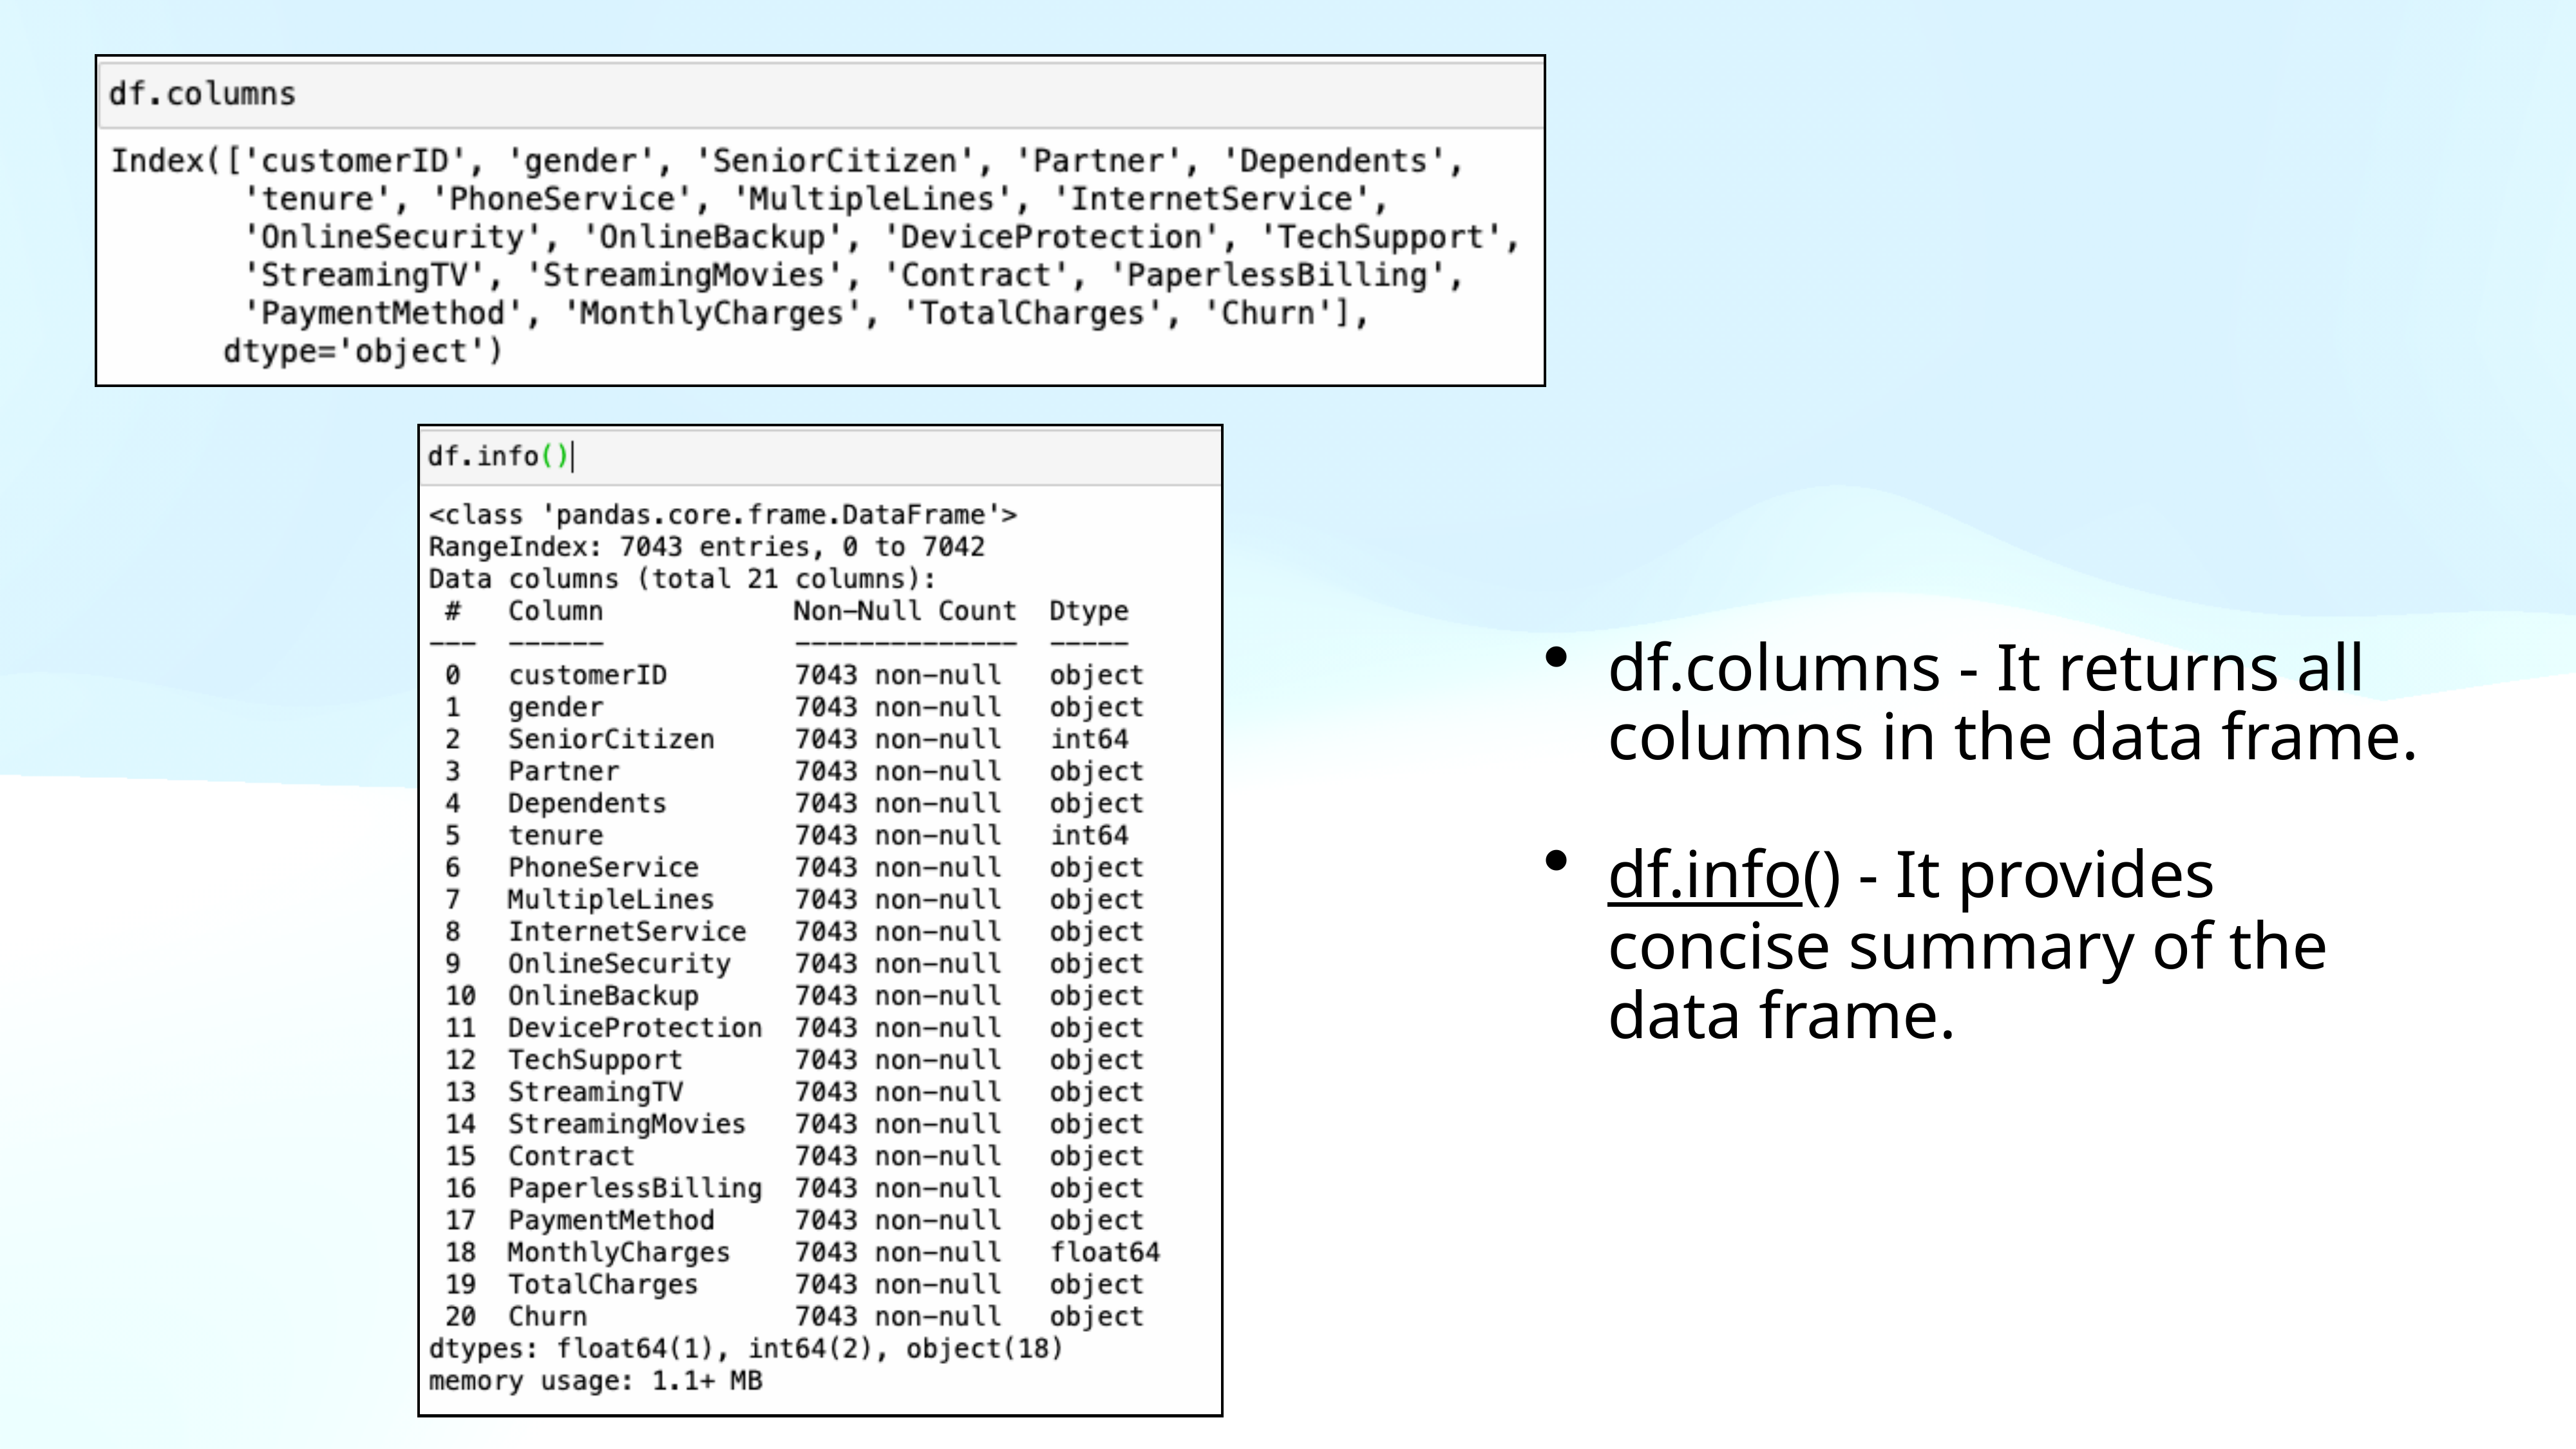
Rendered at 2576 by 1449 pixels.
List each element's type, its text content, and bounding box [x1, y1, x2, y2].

list df.columns - It returns all columns in the data frame. df.info() - It provides concise summary of the data frame. [1537, 629, 2448, 1212]
picture [0, 0, 2576, 1449]
